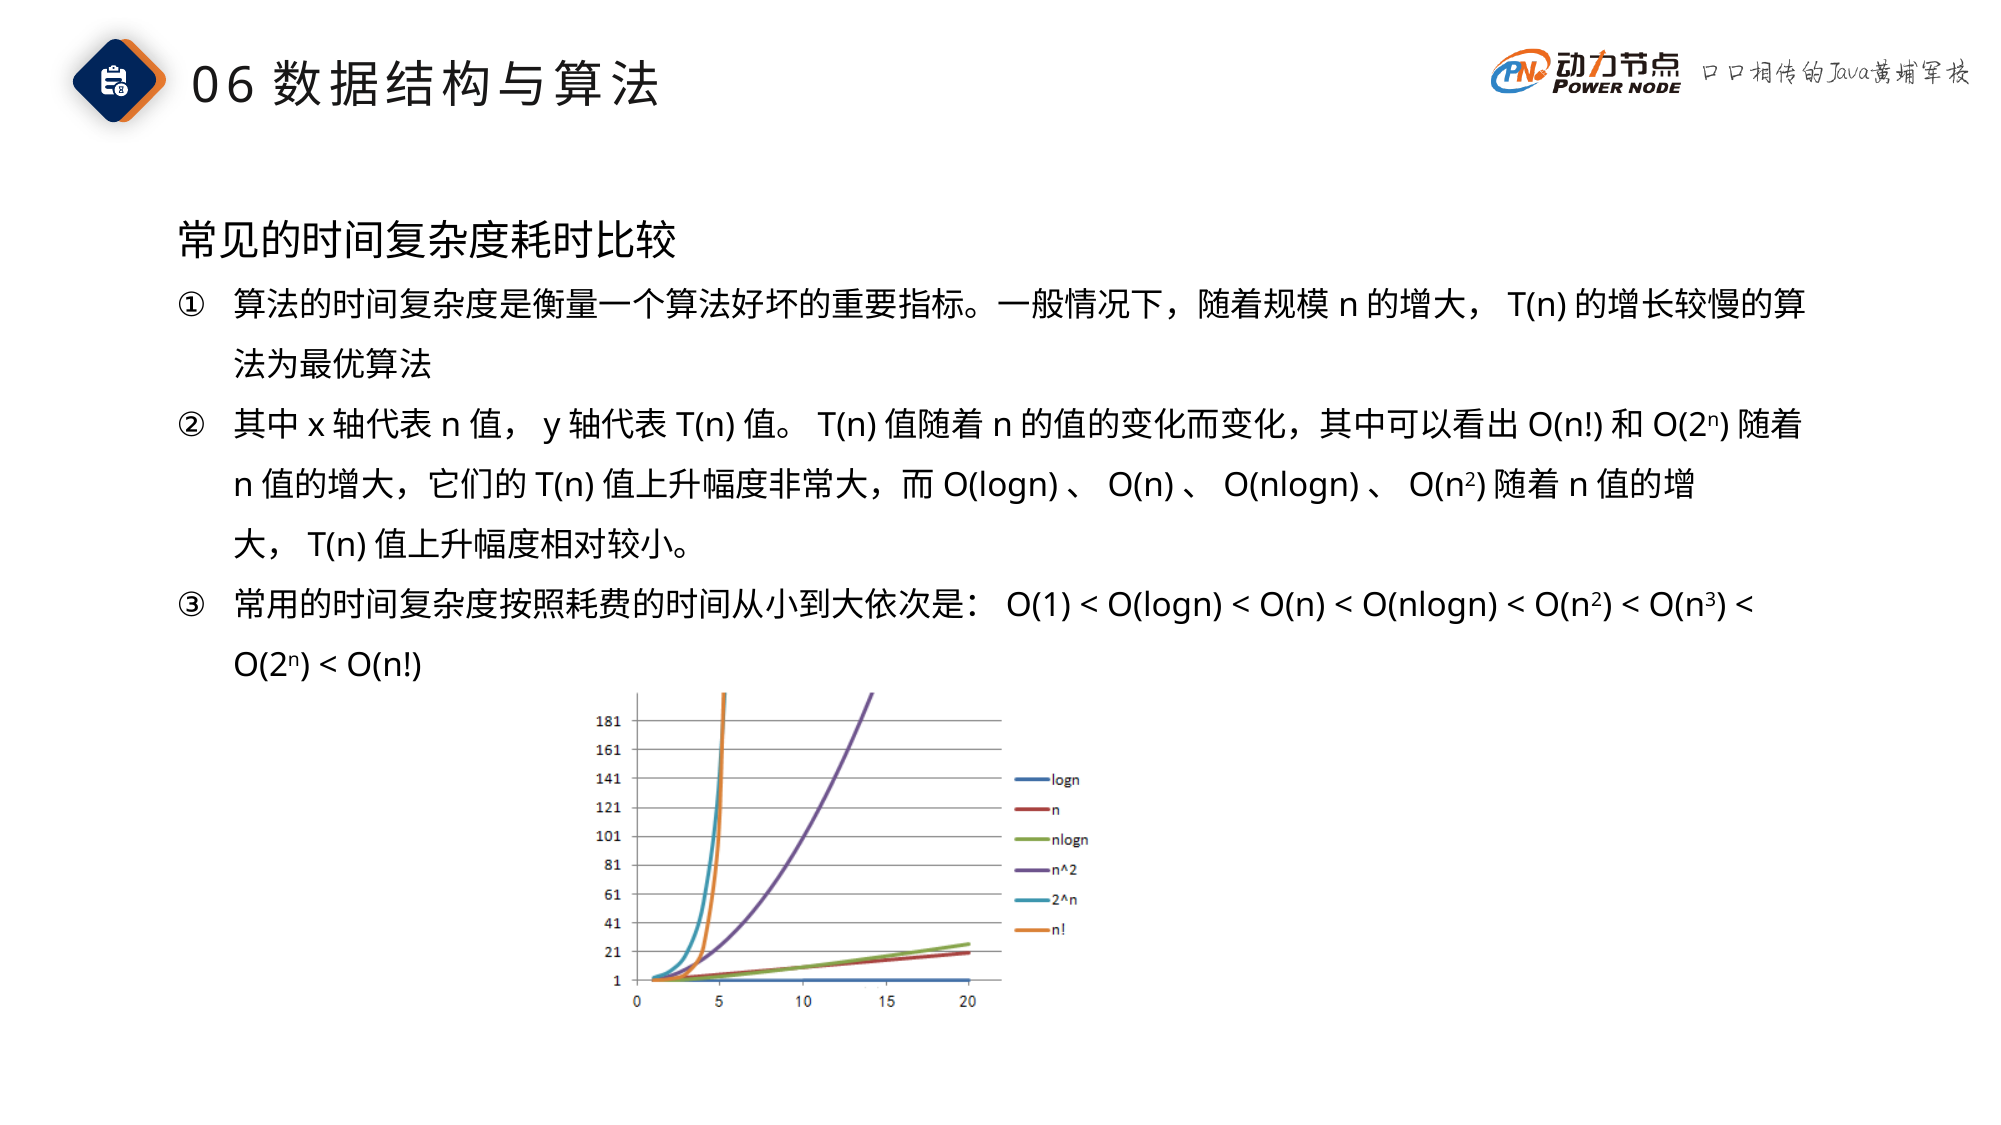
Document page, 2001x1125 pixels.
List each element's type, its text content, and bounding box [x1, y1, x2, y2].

picture [587, 674, 1099, 1017]
text_box 常见的时间复杂度耗时比较 算法的时间复杂度是衡量一个算法好坏的重要指标。一般情况下，随着规模n的增大，T(n)的增长较慢的算法为最优算法 其中x轴代表n值，y轴代表T(n)值。T(n)值随着n的值的变化而变化，其中可以看出O(n!)和O(2n)随着n值的增大，它们的T(n)值上升幅度非常大，而O(logn)、O(n)、O(nlogn)、O(n2)随着n值的增大，T(n)值上升幅度相对较小。 常用的时间复杂度按照耗费的时间从小到大依次是：O(1) < O(logn) < O(n) < O(nlogn) < O(n2) < O(n3) < O(2n) < O(n!) [176, 186, 1809, 686]
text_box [81, 48, 158, 113]
picture [1450, 0, 2000, 154]
text_box 06数据结构与算法 [176, 45, 807, 120]
